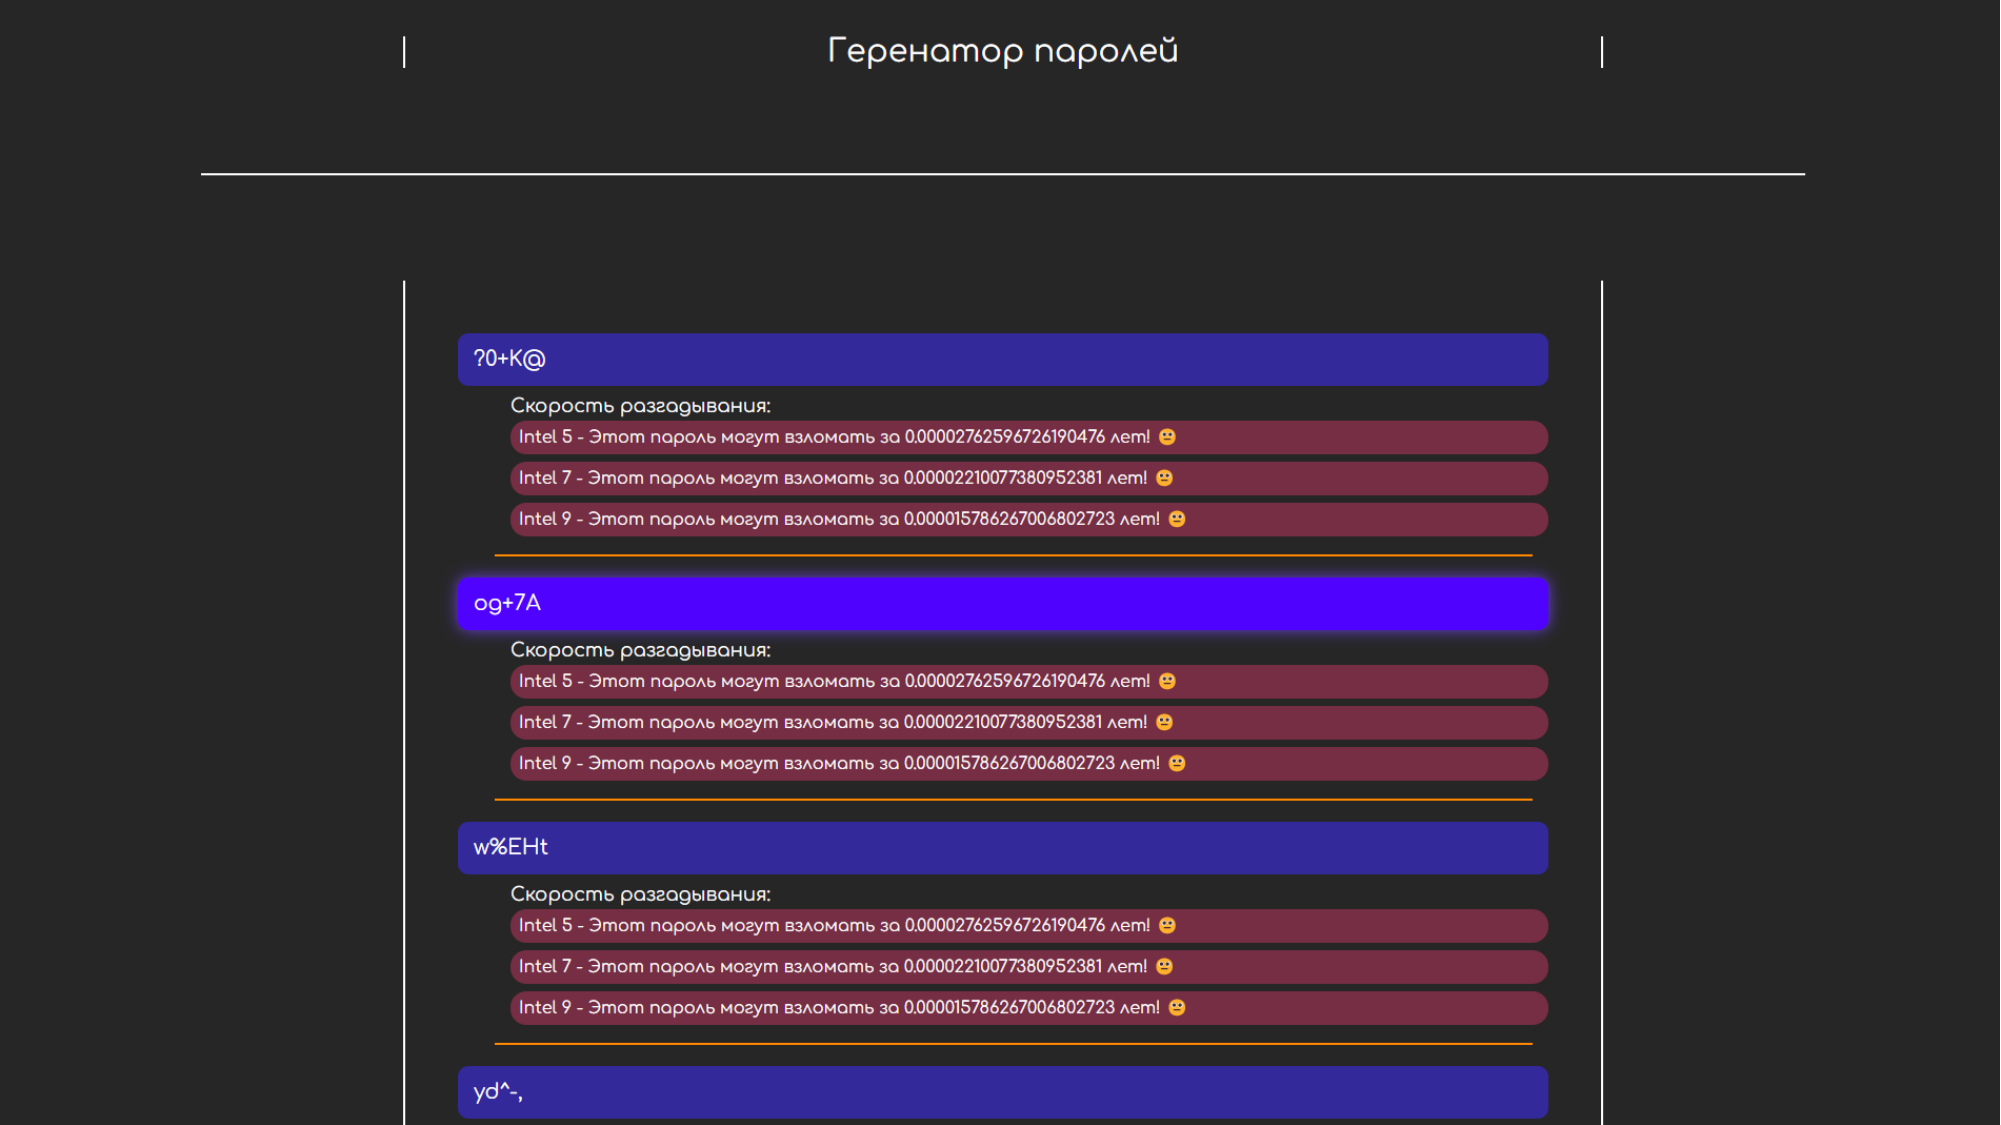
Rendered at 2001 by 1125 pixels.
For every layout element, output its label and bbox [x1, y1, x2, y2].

list [0, 0, 2000, 1125]
